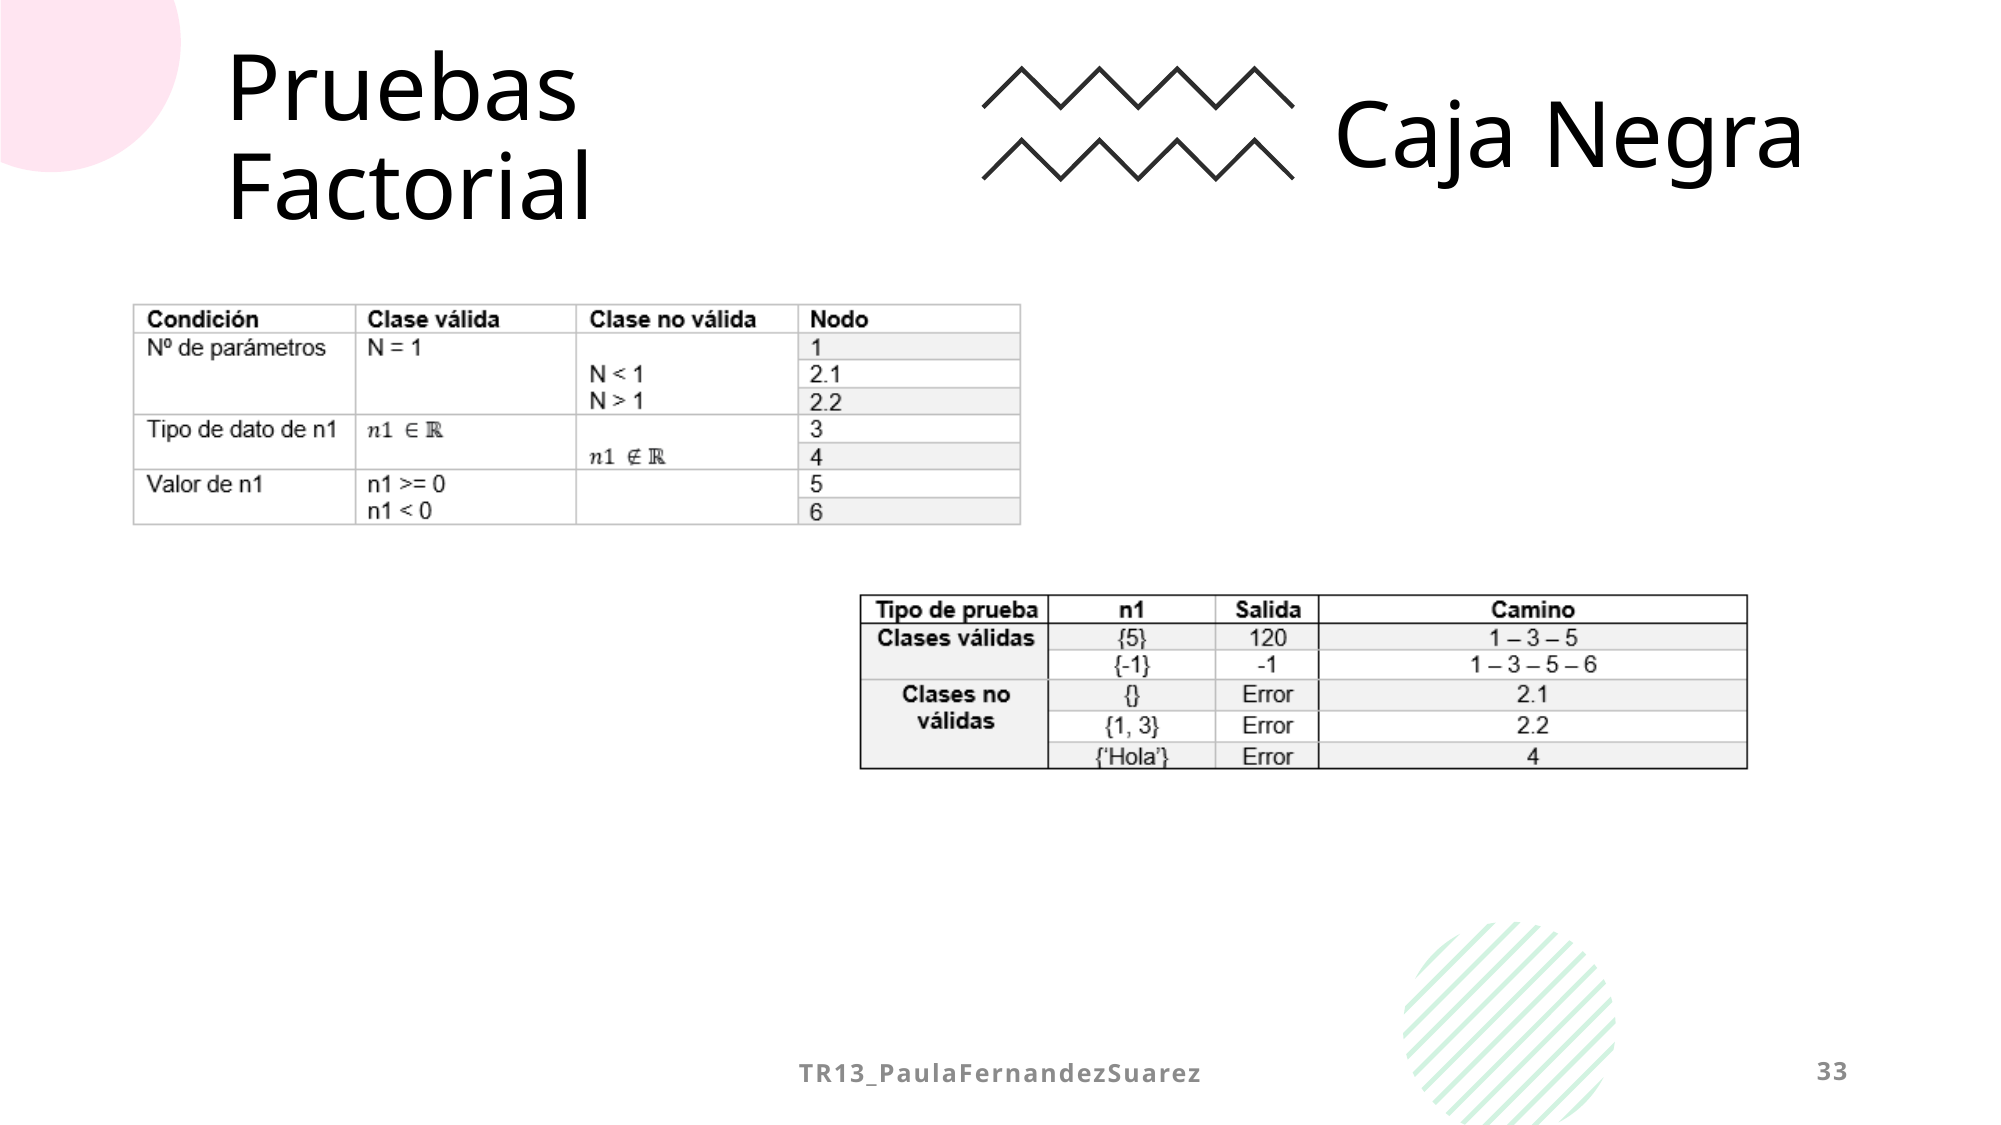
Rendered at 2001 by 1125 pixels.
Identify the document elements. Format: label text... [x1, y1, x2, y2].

slide_number 33 [1412, 1042, 1863, 1103]
picture [119, 290, 1037, 538]
text_box Caja Negra [1319, 81, 2000, 279]
picture [846, 579, 1792, 791]
footer TR13_PaulaFernandezSuarez [662, 1042, 1338, 1103]
title Pruebas Factorial [210, 33, 892, 269]
